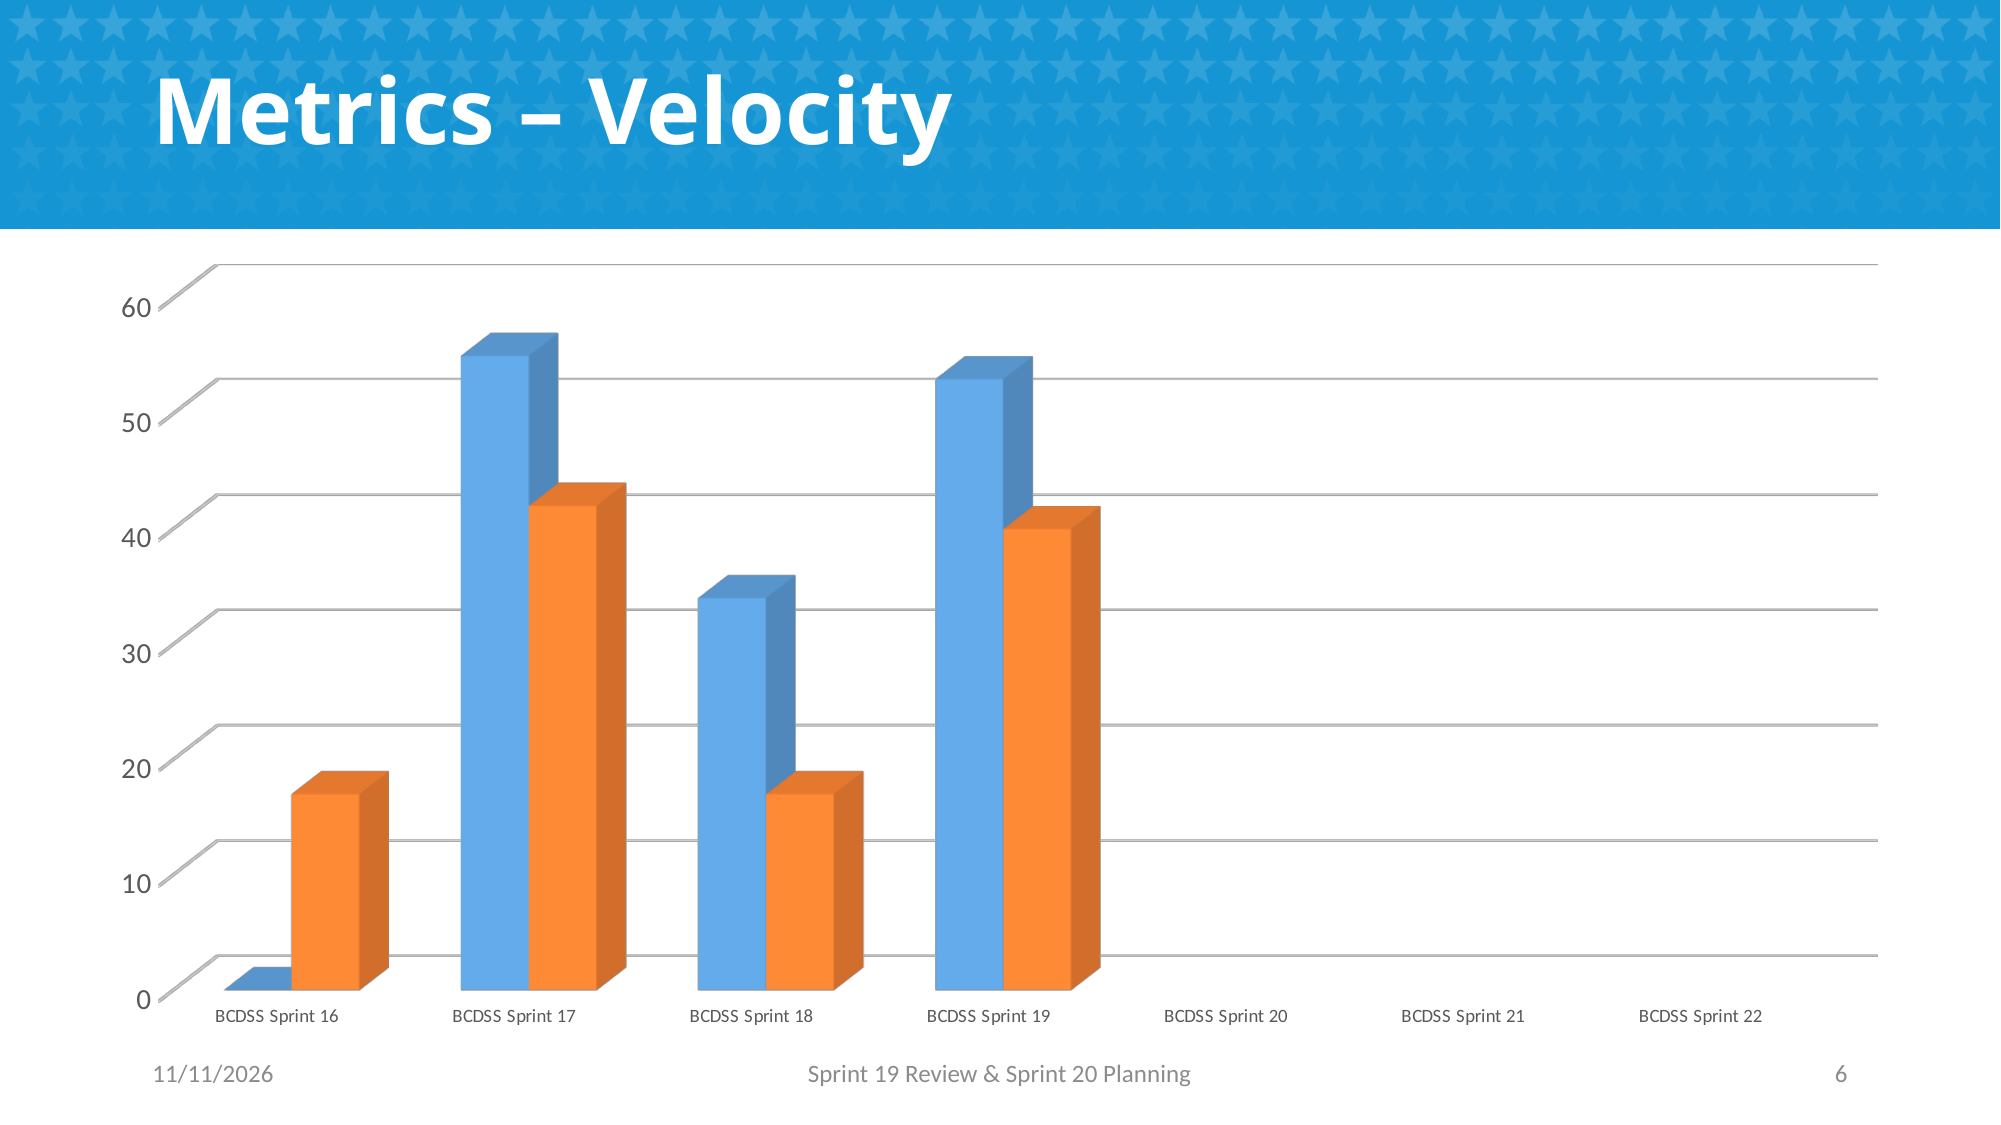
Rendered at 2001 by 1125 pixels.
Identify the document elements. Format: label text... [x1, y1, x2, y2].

picture [0, 0, 2000, 229]
chart [53, 248, 1946, 1043]
footer Sprint 19 Review & Sprint 20 Planning [662, 1043, 1338, 1103]
title Metrics – Velocity [137, 30, 1863, 200]
slide_number 6 [1412, 1043, 1863, 1103]
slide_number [137, 1043, 588, 1103]
